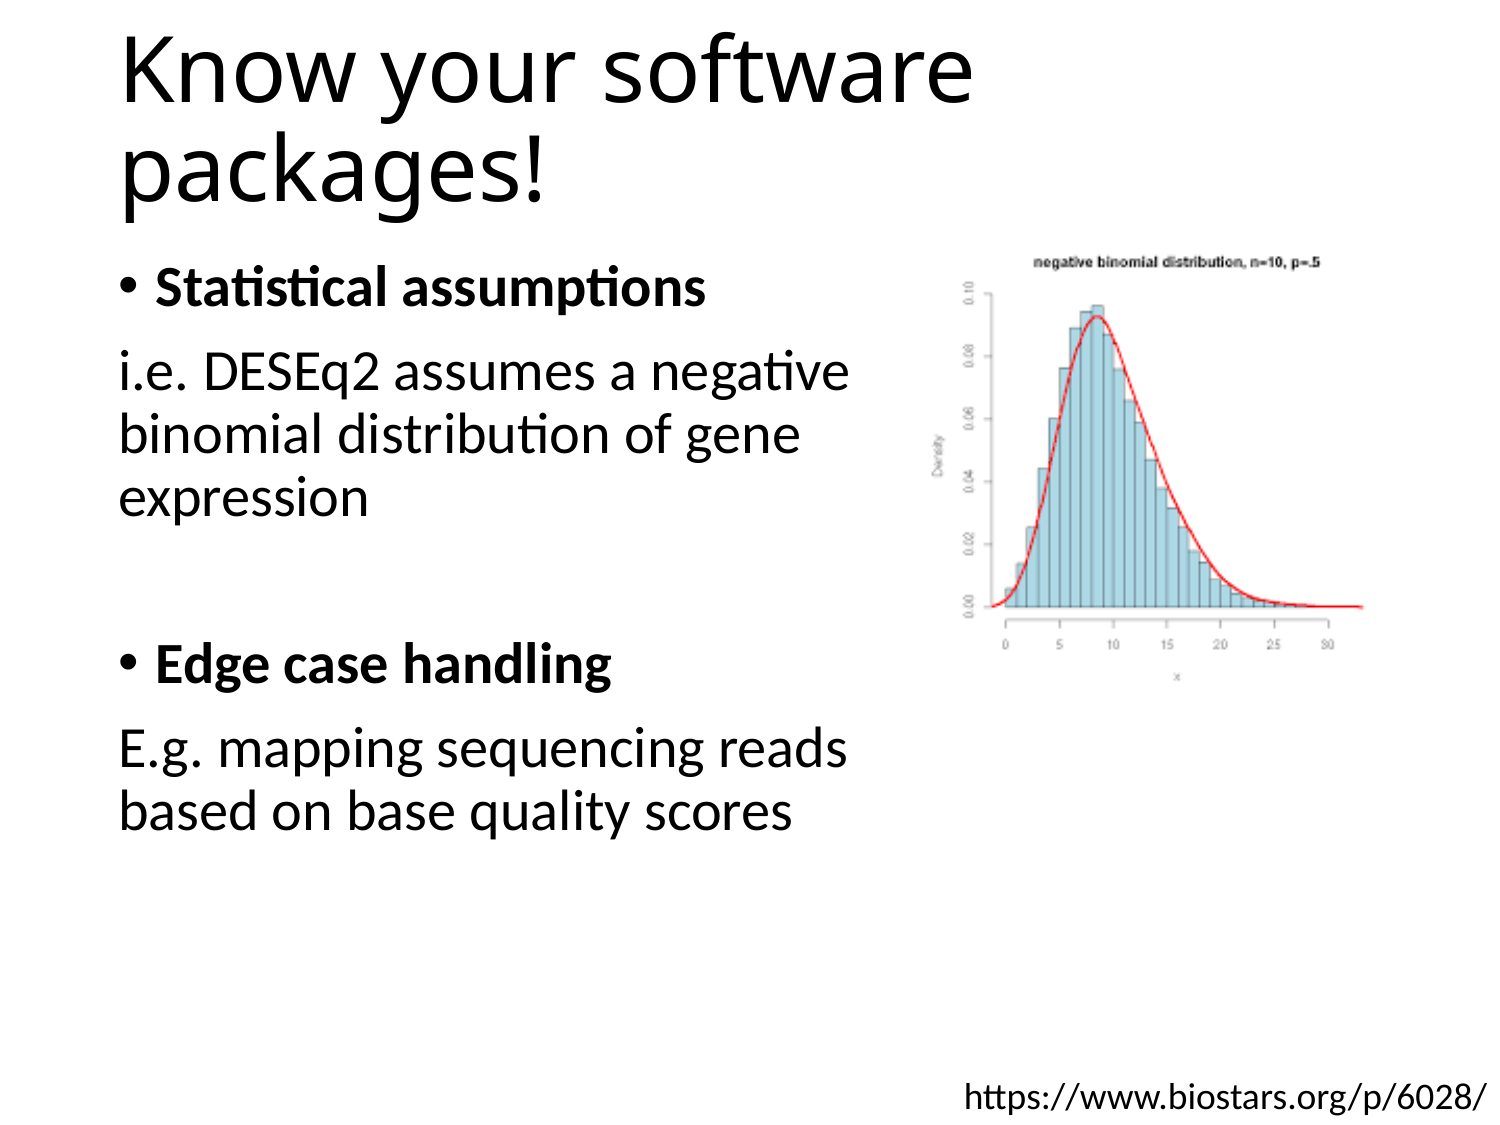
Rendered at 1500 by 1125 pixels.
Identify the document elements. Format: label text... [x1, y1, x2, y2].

text_box https://www.biostars.org/p/6028/ [949, 1064, 1500, 1125]
list Statistical assumptions i.e. DESEq2 assumes a negative binomial distribution of gene expression Edge case handling E.g. mapping sequencing reads based on base quality scores [103, 248, 895, 963]
picture [928, 230, 1397, 700]
title Know your software packages! [103, 13, 1397, 231]
